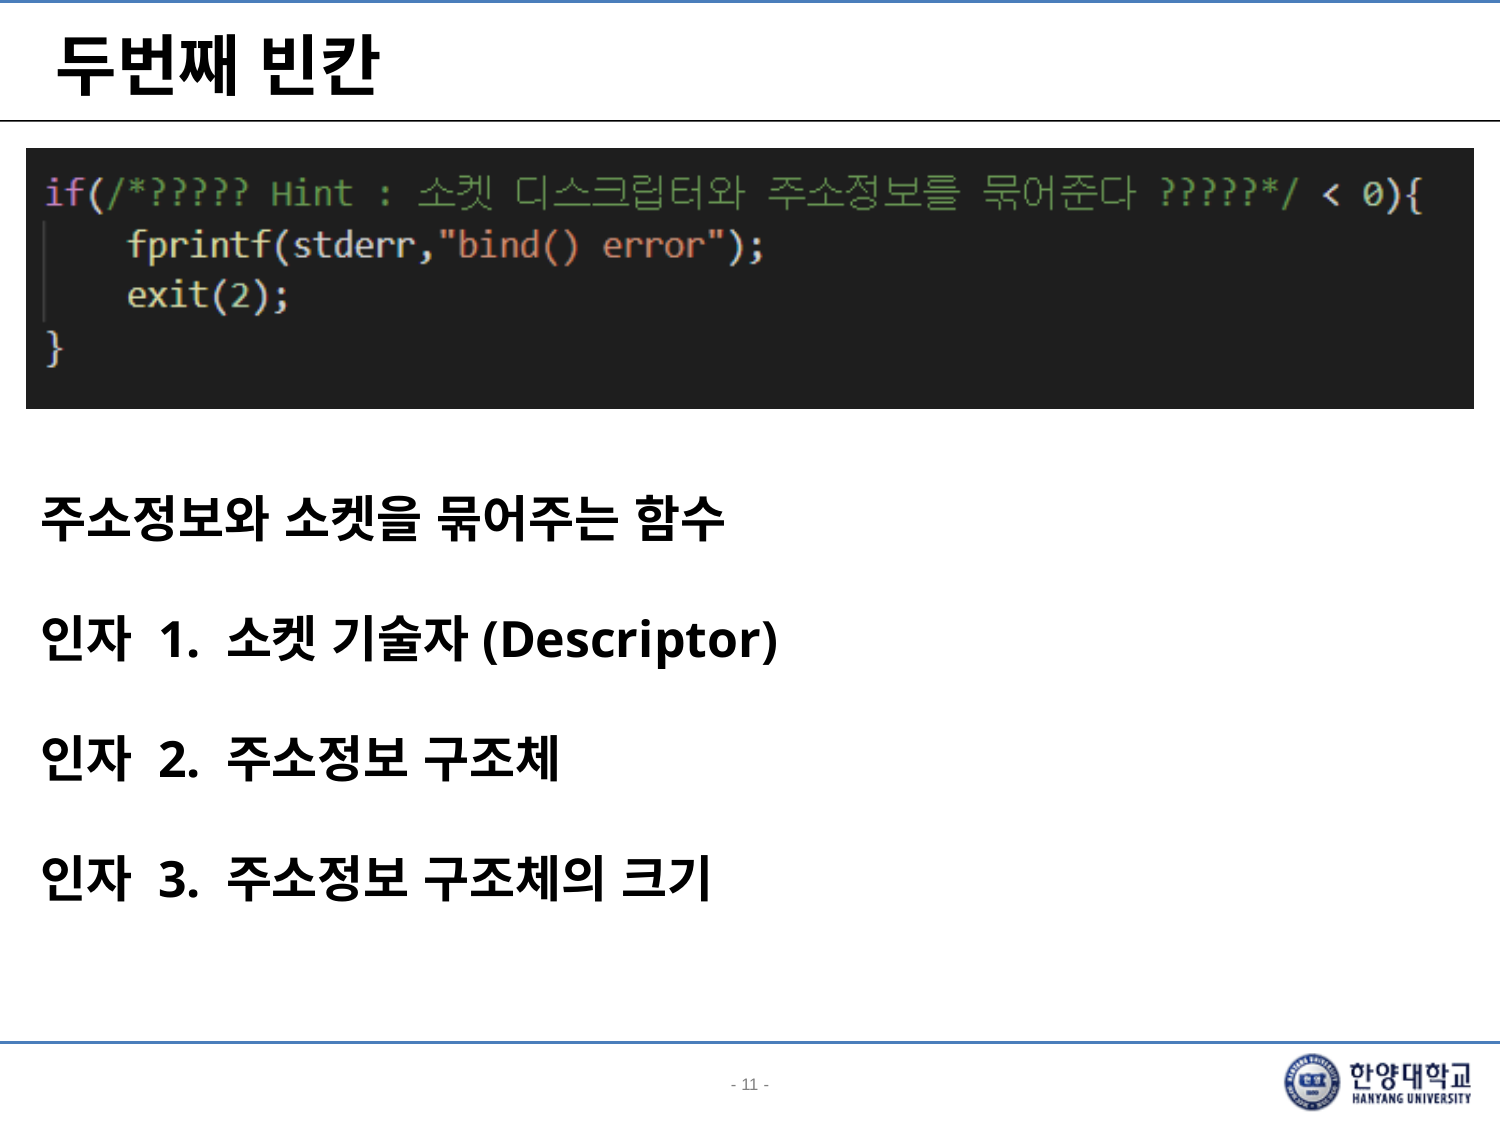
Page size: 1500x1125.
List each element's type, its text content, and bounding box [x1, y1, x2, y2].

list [25, 148, 1474, 410]
text_box 주소정보와 소켓을 묶어주는 함수 인자 1. 소켓 기술자(Descriptor) 인자 2. 주소정보 구조체 인자 3. 주소정보 구조체의 크기 [25, 479, 1474, 915]
title 두번째 빈칸 [40, 32, 1449, 95]
picture [1264, 1052, 1496, 1113]
